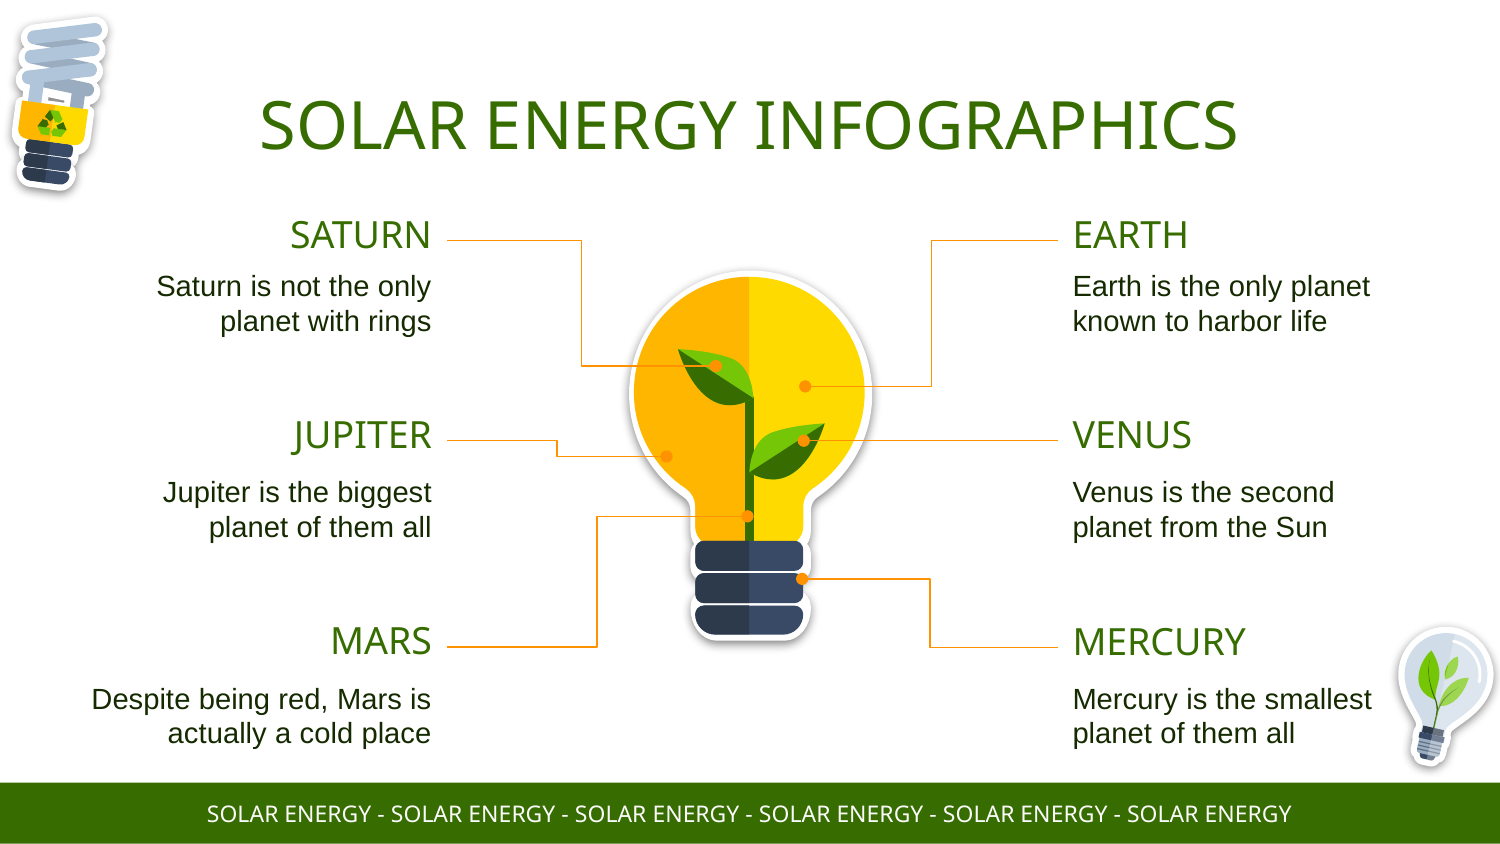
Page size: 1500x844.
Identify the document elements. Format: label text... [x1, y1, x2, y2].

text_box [69, 209, 448, 352]
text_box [69, 409, 441, 558]
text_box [446, 240, 1058, 648]
title SOLAR ENERGY INFOGRAPHICS [75, 68, 1425, 172]
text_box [1062, 409, 1435, 558]
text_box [69, 615, 448, 764]
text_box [1057, 616, 1435, 764]
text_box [1057, 209, 1435, 352]
